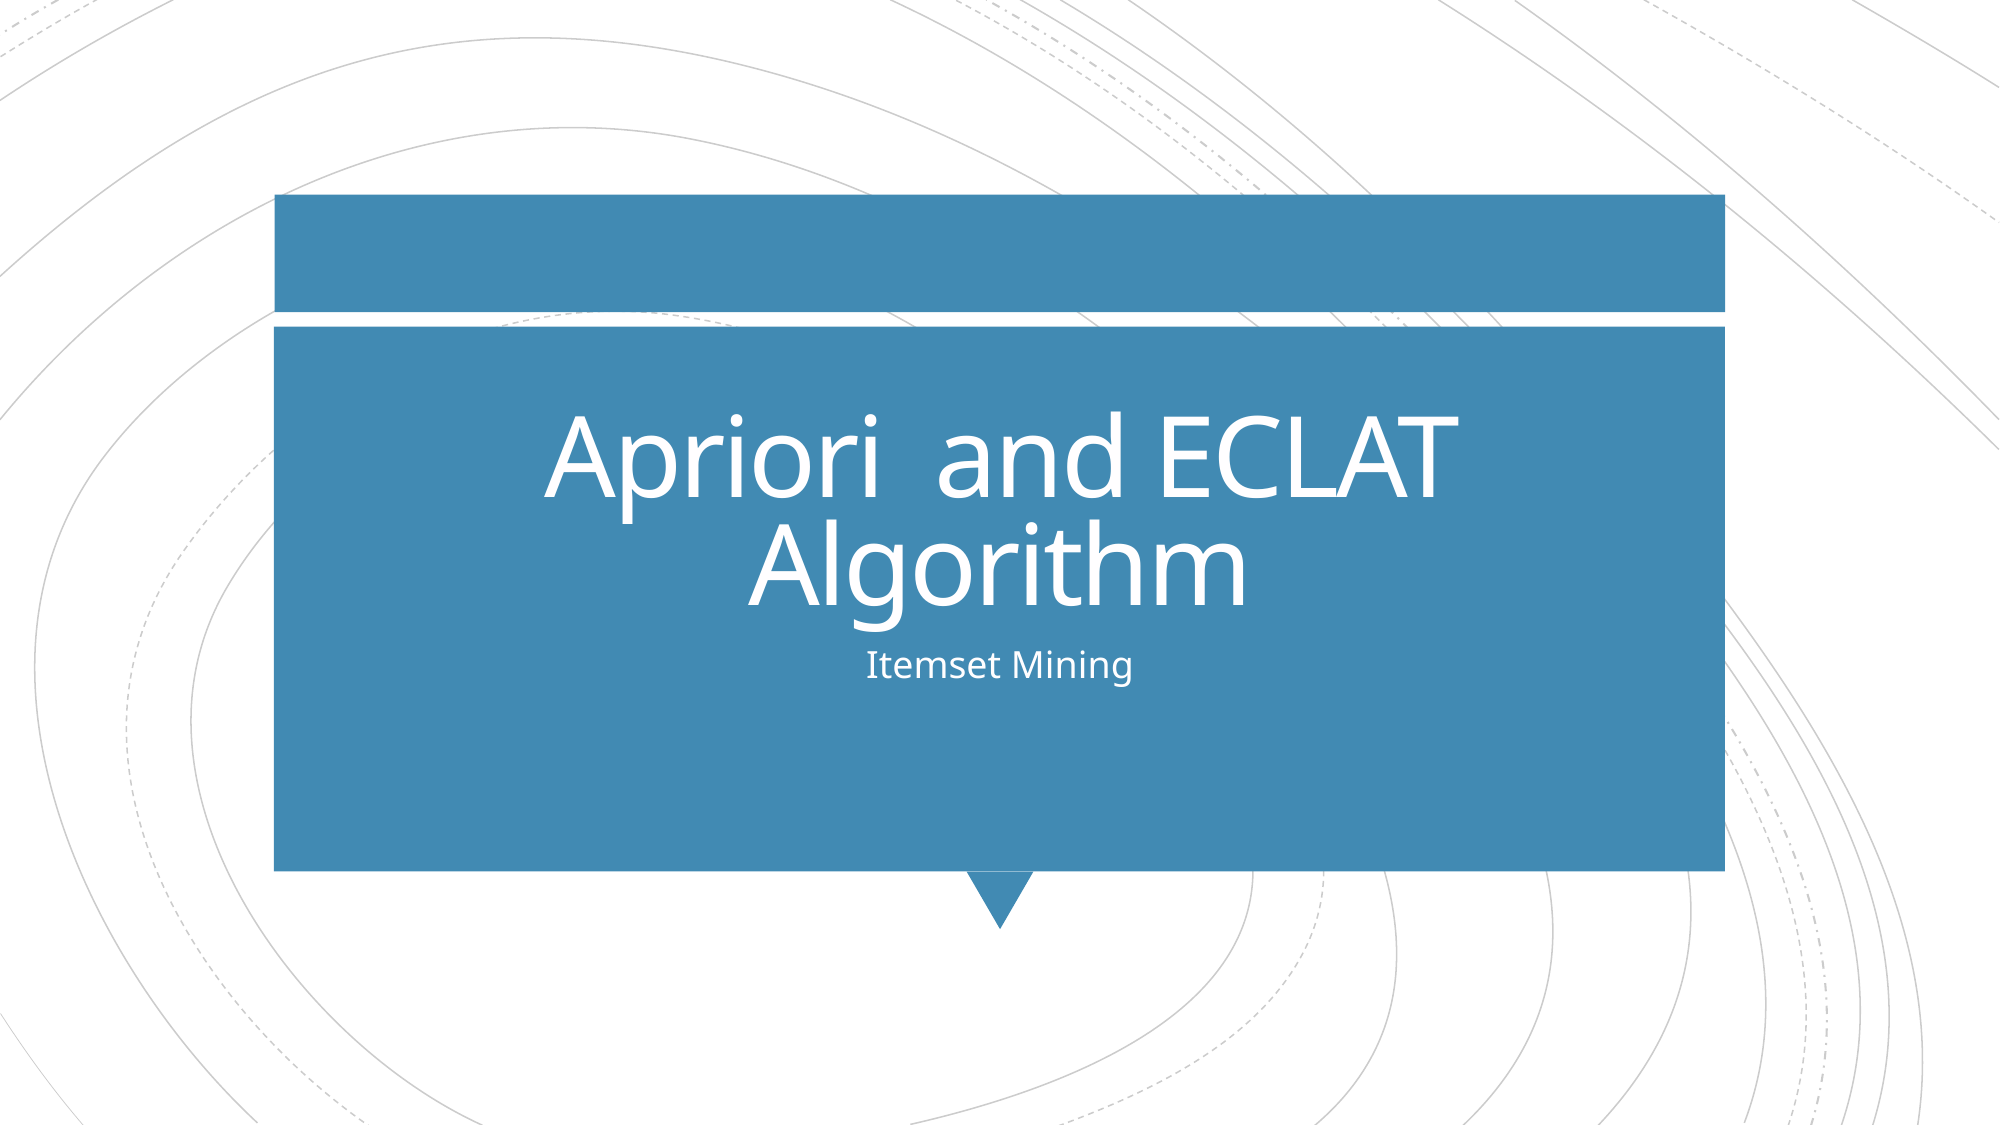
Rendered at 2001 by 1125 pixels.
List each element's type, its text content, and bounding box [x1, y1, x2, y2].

title Apriori and ECLAT Algorithm [288, 340, 1713, 628]
subtitle Itemset Mining [288, 640, 1712, 858]
